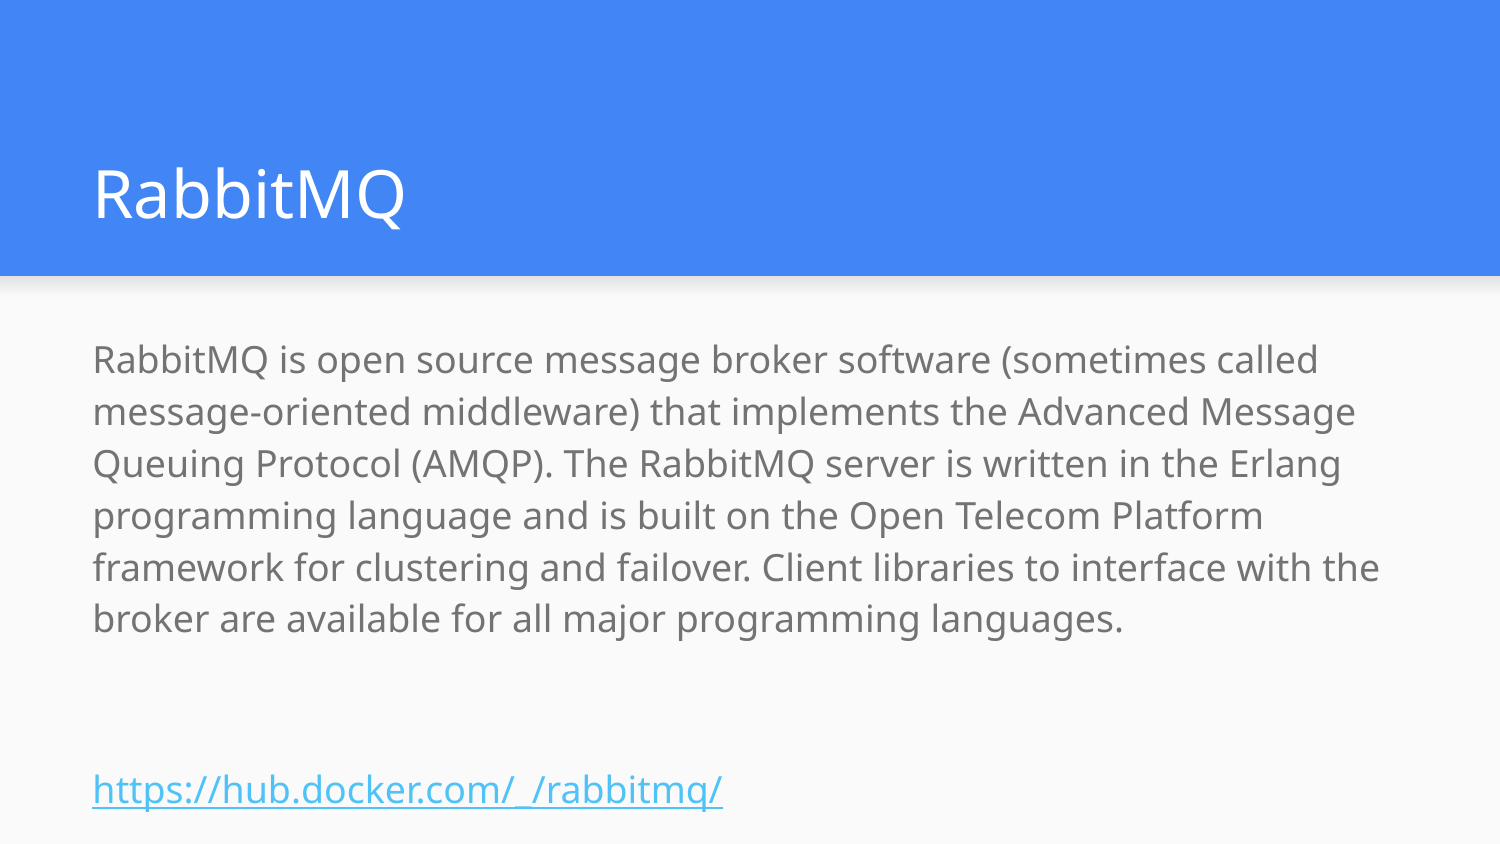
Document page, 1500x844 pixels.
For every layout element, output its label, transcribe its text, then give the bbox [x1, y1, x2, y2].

title RabbitMQ [77, 121, 1427, 248]
list RabbitMQ is open source message broker software (sometimes called message-oriented middleware) that implements the Advanced Message Queuing Protocol (AMQP). The RabbitMQ server is written in the Erlang programming language and is built on the Open Telecom Platform framework for clustering and failover. Client libraries to interface with the broker are available for all major programming languages. https://hub.docker.com/_/rabbitmq/ [77, 314, 1427, 760]
